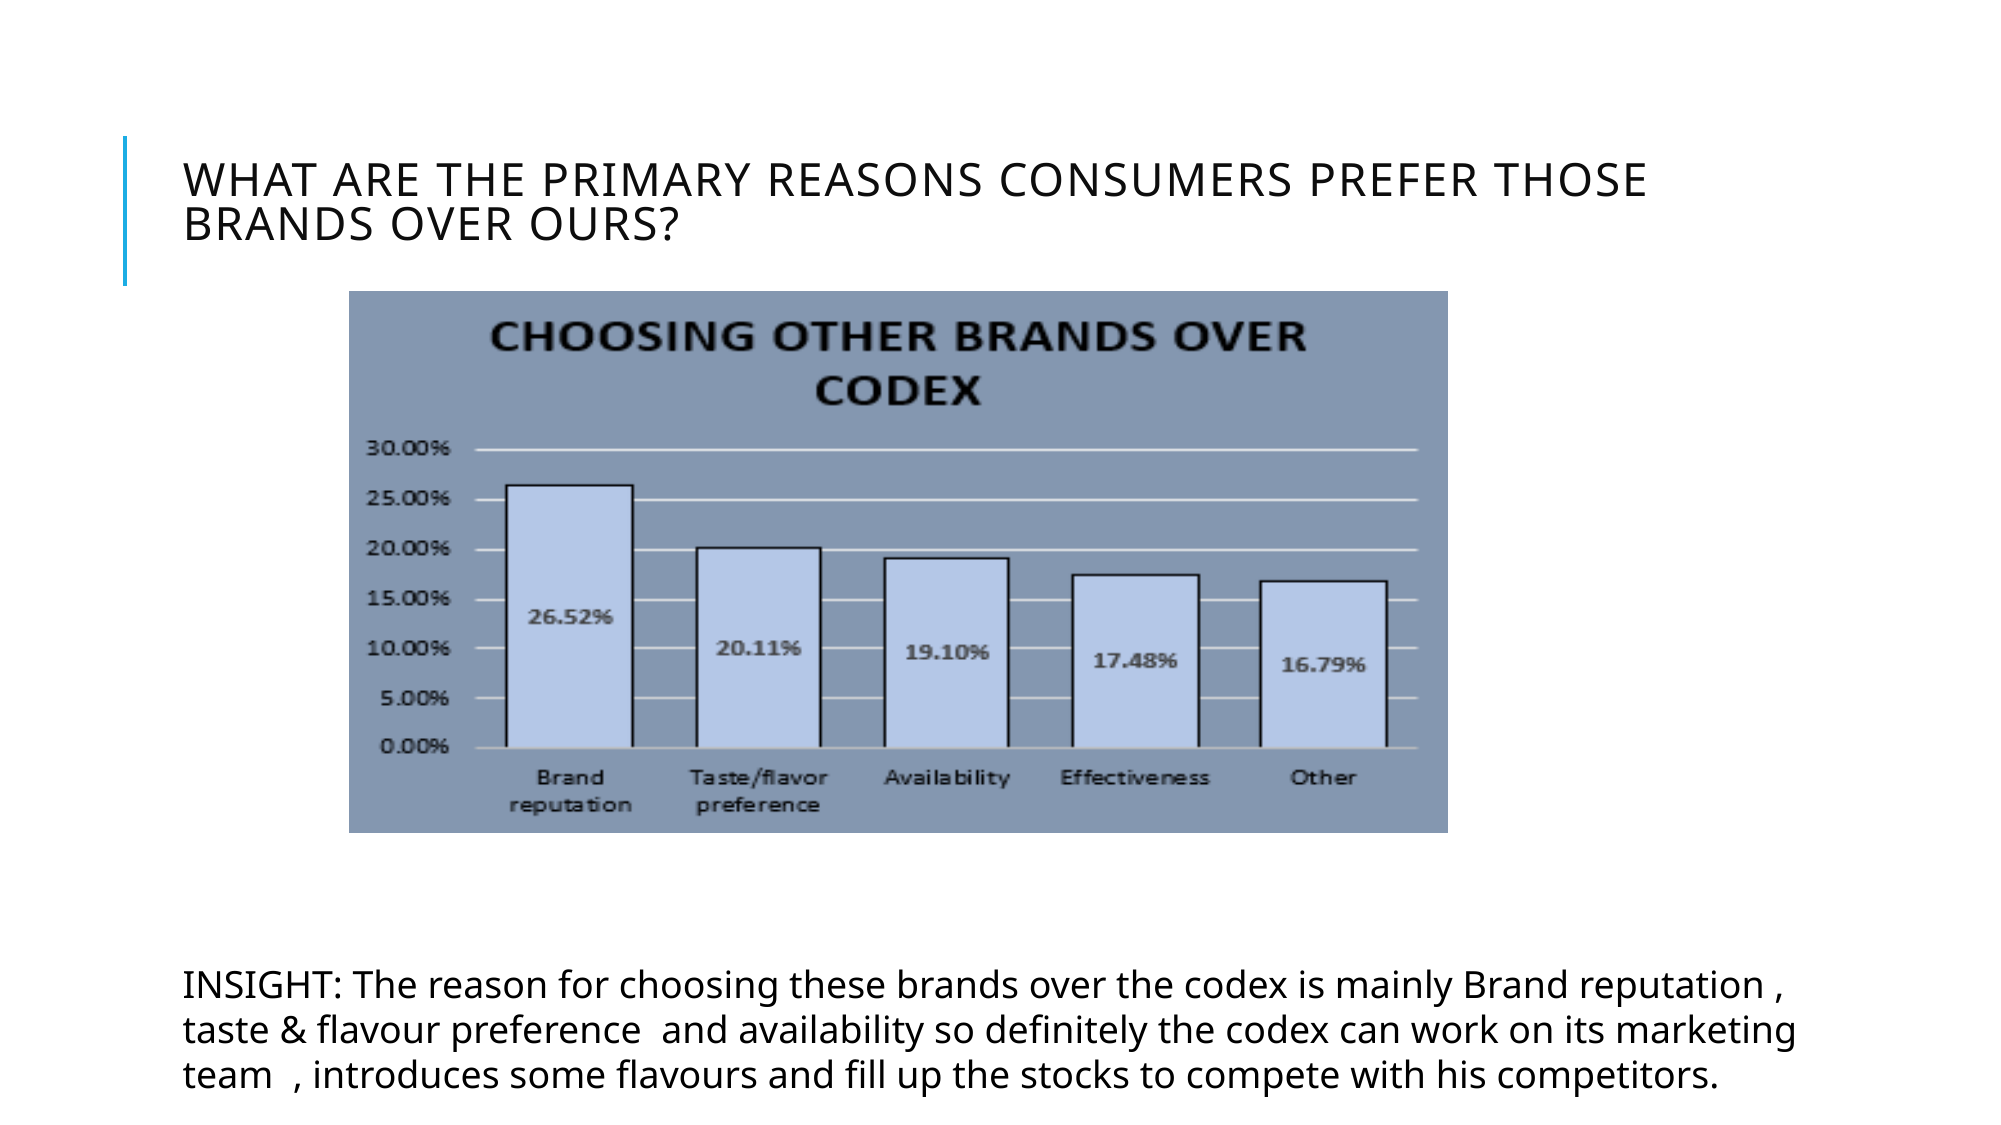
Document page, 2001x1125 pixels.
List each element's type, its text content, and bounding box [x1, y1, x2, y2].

title What are the primary reasons consumers prefer those brands over ours? [168, 96, 1763, 315]
text_box INSIGHT: The reason for choosing these brands over the codex is mainly Brand reputation , taste & flavour preference and availability so definitely the codex can work on its marketing team , introduces some flavours and fill up the stocks to compete with his competitors. [168, 954, 1857, 1104]
picture [348, 291, 1448, 834]
